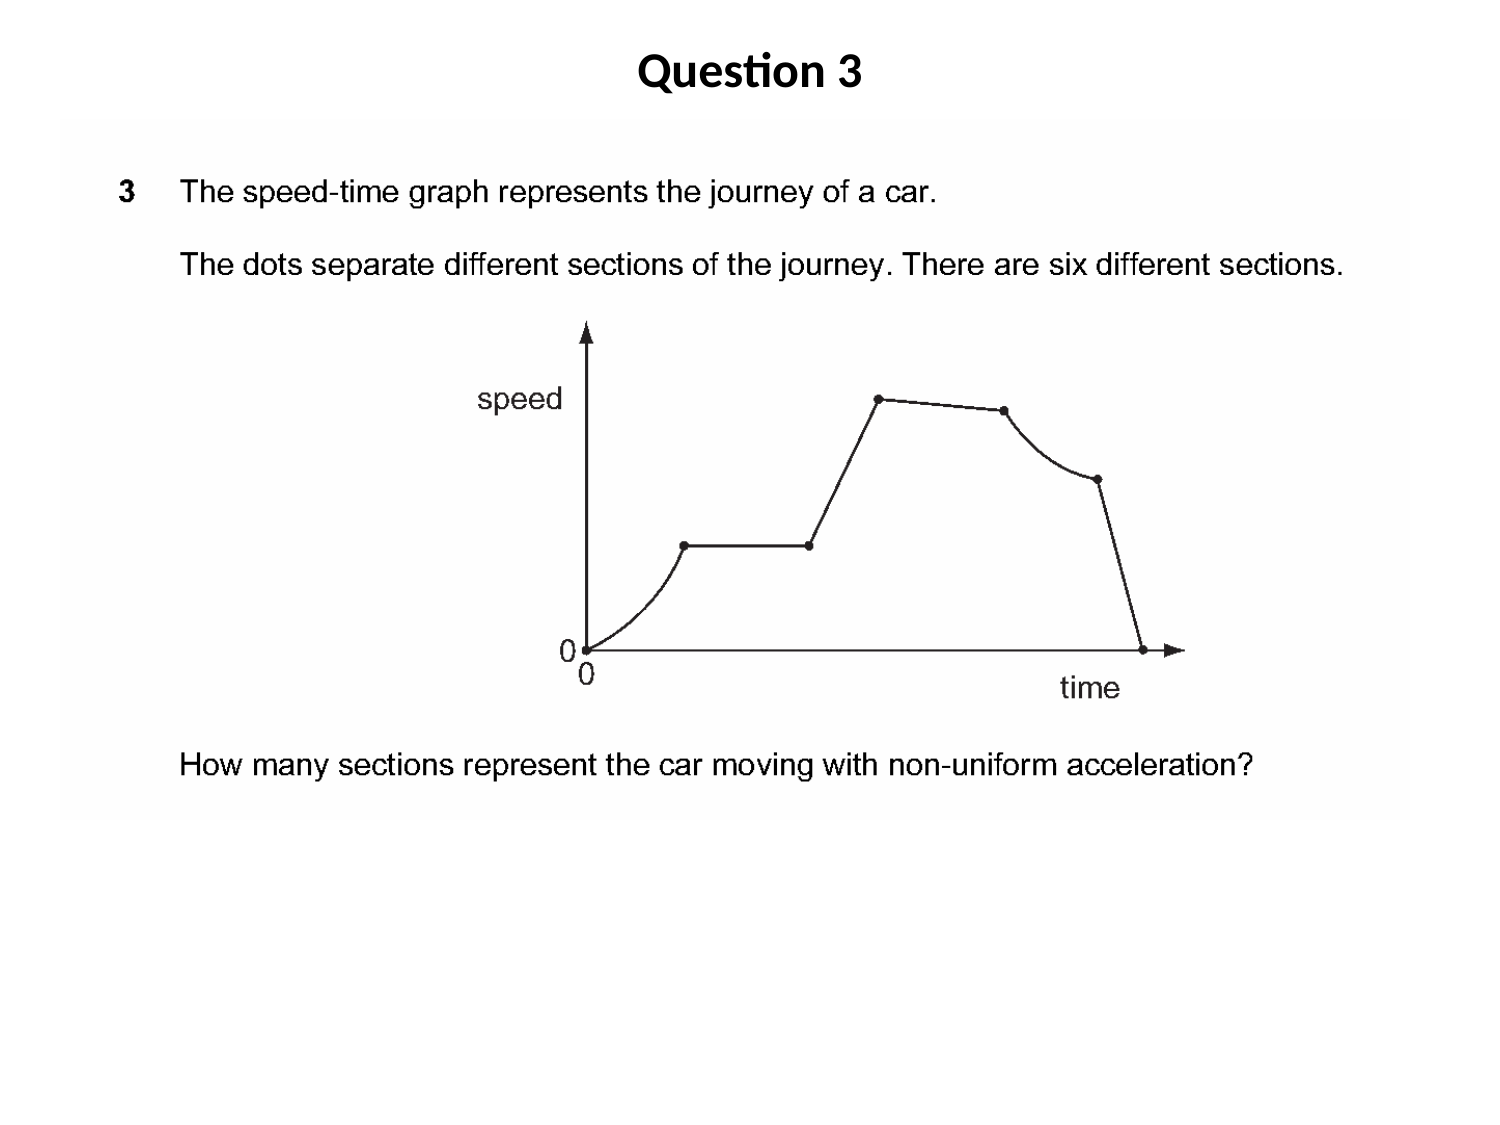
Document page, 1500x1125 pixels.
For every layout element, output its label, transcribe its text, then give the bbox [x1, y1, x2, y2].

text_box Question 3 [622, 29, 878, 105]
picture [59, 119, 1411, 820]
